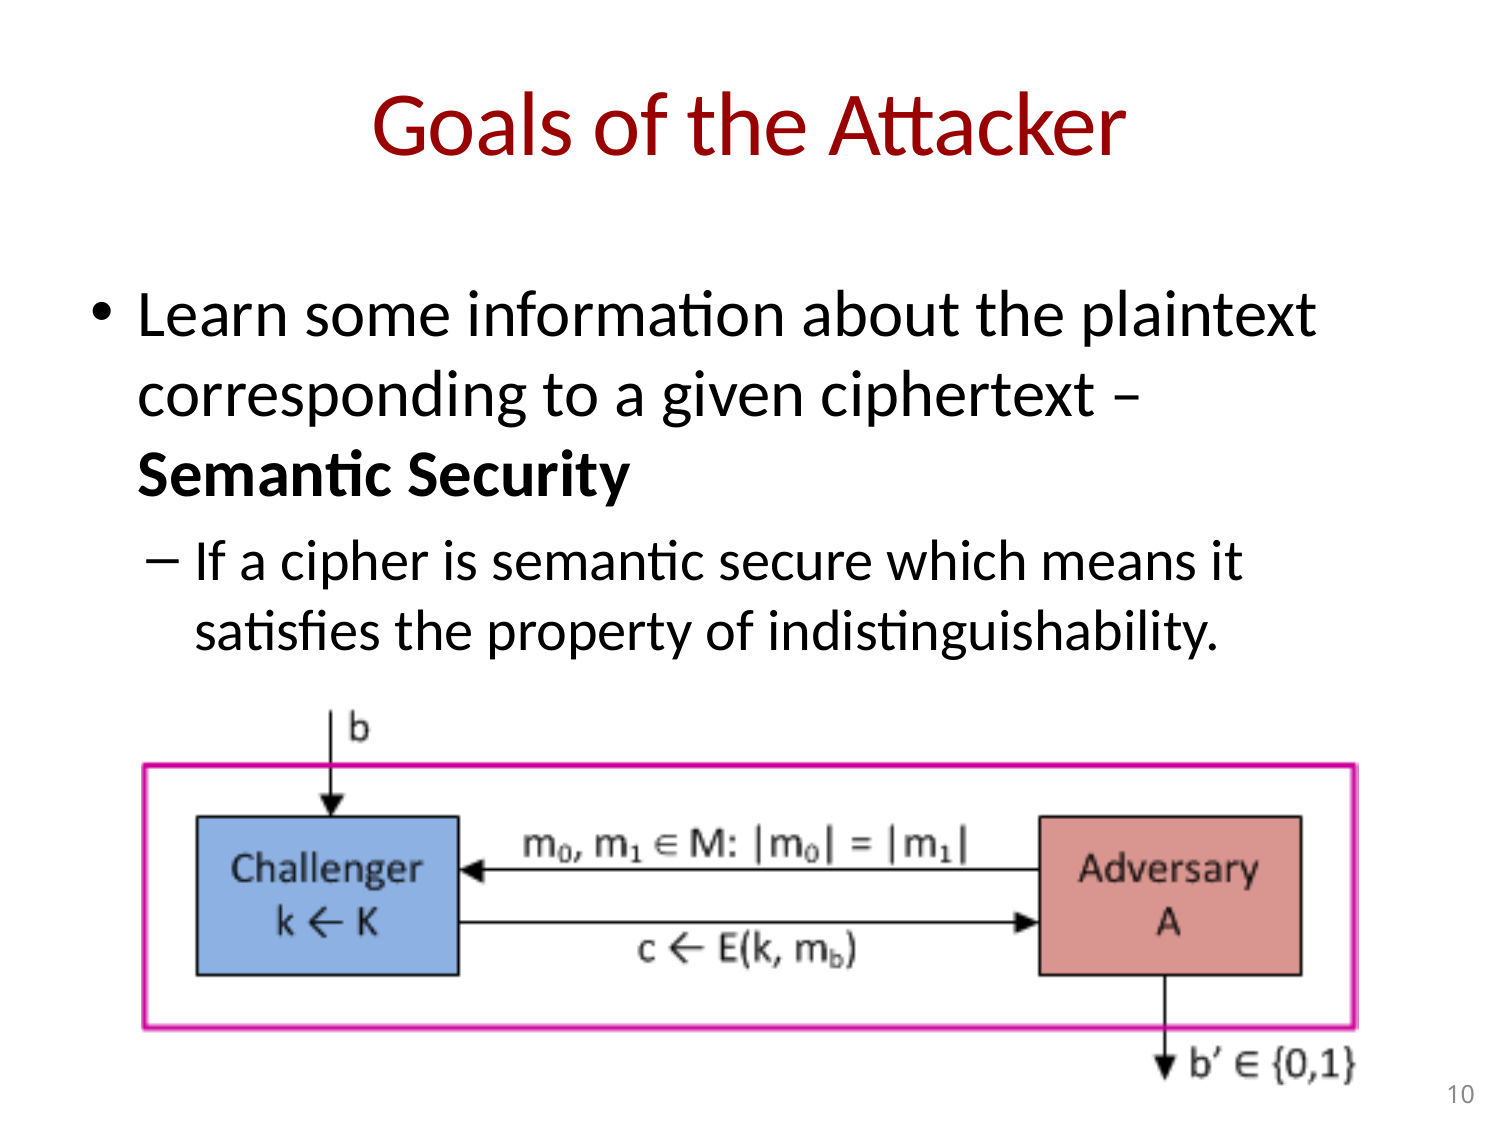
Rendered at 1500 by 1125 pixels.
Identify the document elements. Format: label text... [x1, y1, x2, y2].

picture [141, 693, 1359, 1095]
title Goals of the Attacker [75, 24, 1425, 213]
list Learn some information about the plaintext corresponding to a given ciphertext – Semantic Security If a cipher is semantic secure which means it satisfies the property of indistinguishability. [75, 262, 1425, 1038]
slide_number 10 [1125, 1065, 1475, 1125]
